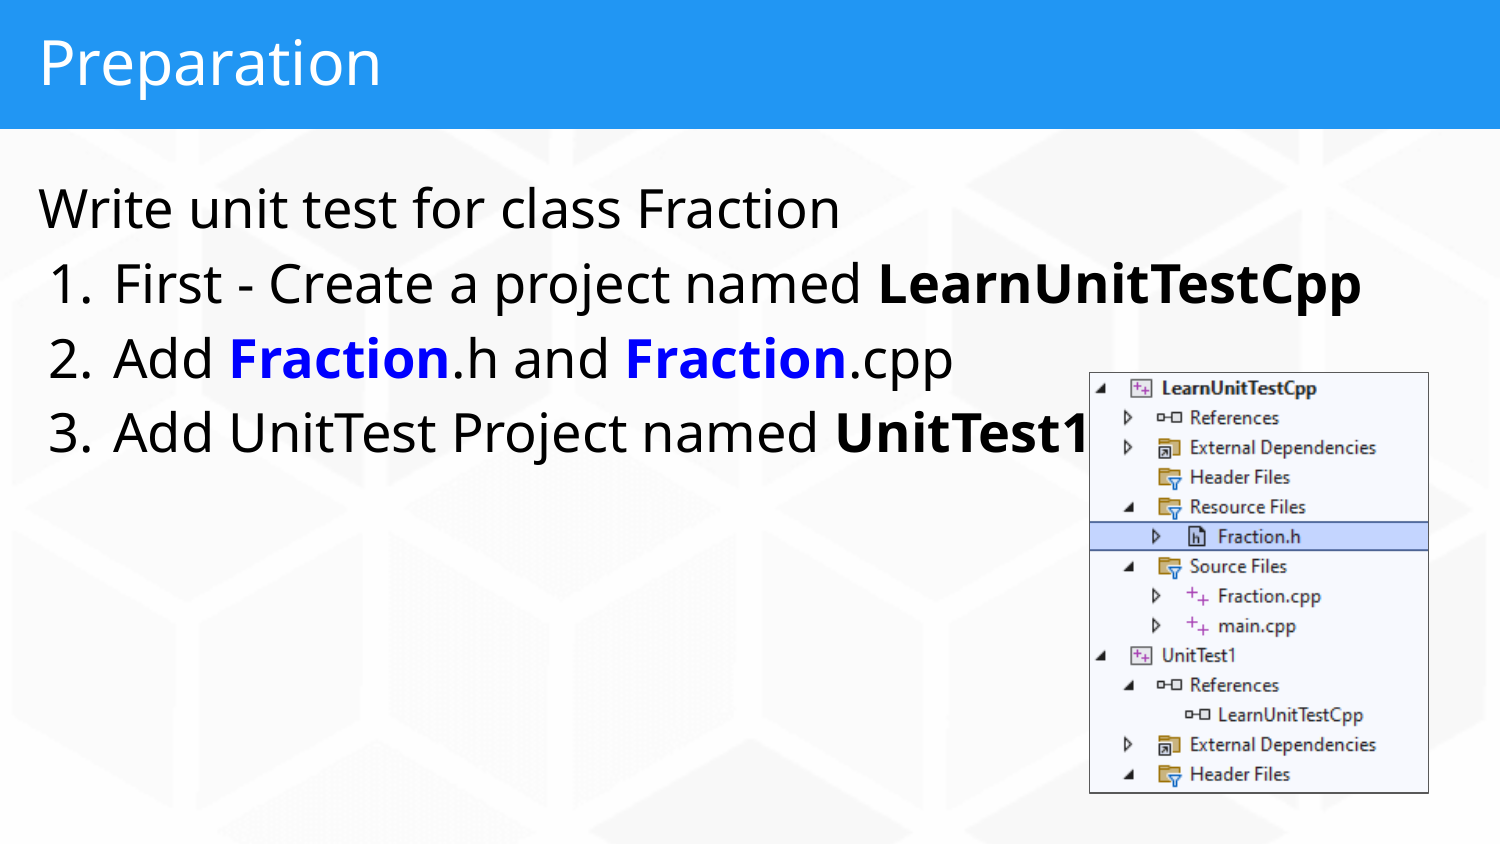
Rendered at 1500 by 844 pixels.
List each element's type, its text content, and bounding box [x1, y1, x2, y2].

list Write unit test for class Fraction First - Create a project named LearnUnitTestCpp Add Fraction.h and Fraction.cpp Add UnitTest Project named UnitTest1 [23, 149, 1489, 844]
title Preparation [23, 0, 1500, 122]
picture [1089, 373, 1428, 793]
picture [0, 129, 1500, 844]
